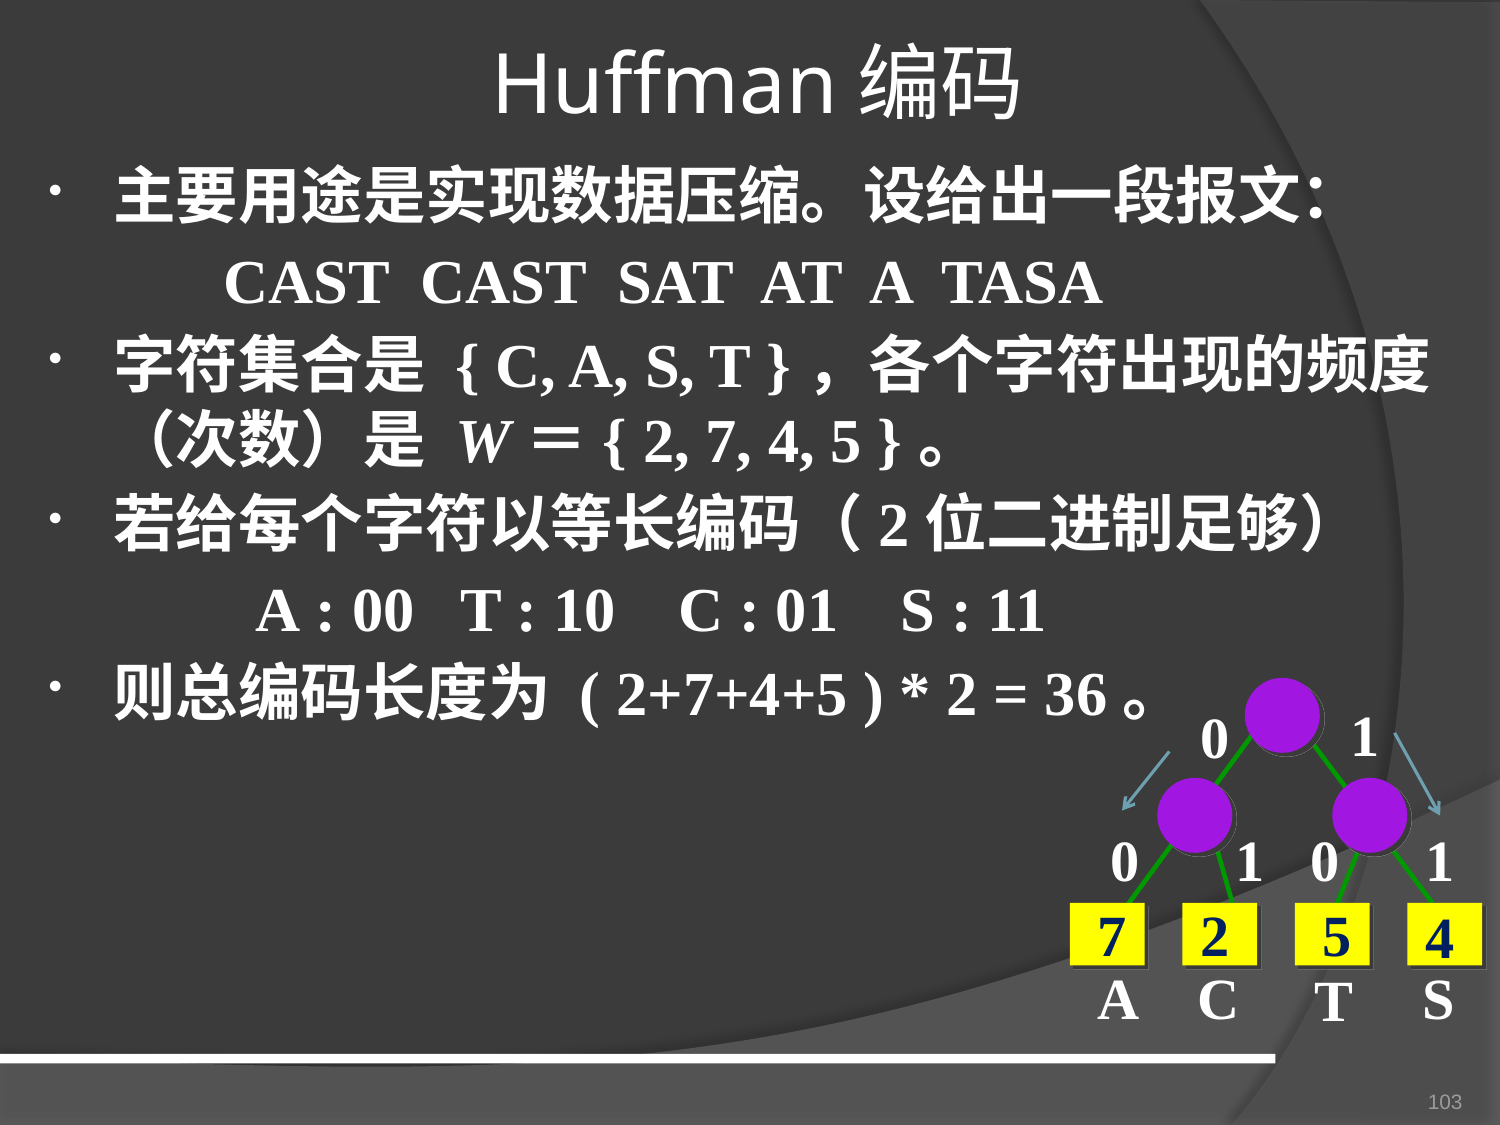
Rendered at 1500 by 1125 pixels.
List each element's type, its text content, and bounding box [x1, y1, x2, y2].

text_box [1121, 751, 1170, 811]
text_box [1069, 677, 1483, 1042]
list 主要用途是实现数据压缩。设给出一段报文： CAST CAST SAT AT A TASA 字符集合是 { C, A, S, T }，各个字符出现的频度（次数）是 W＝{ 2, 7, 4, 5 }。 若给每个字符以等长编码（2位二进制足够） A : 00 T : 10 C : 01 S : 11 则总编码长度为 ( 2+7+4+5 ) * 2 = 36。 [29, 149, 1447, 1041]
text_box [1119, 749, 1172, 814]
title Huffman编码 [82, 0, 1433, 149]
text_box [1392, 730, 1444, 818]
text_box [1394, 732, 1441, 816]
slide_number 103 [1337, 1053, 1463, 1114]
